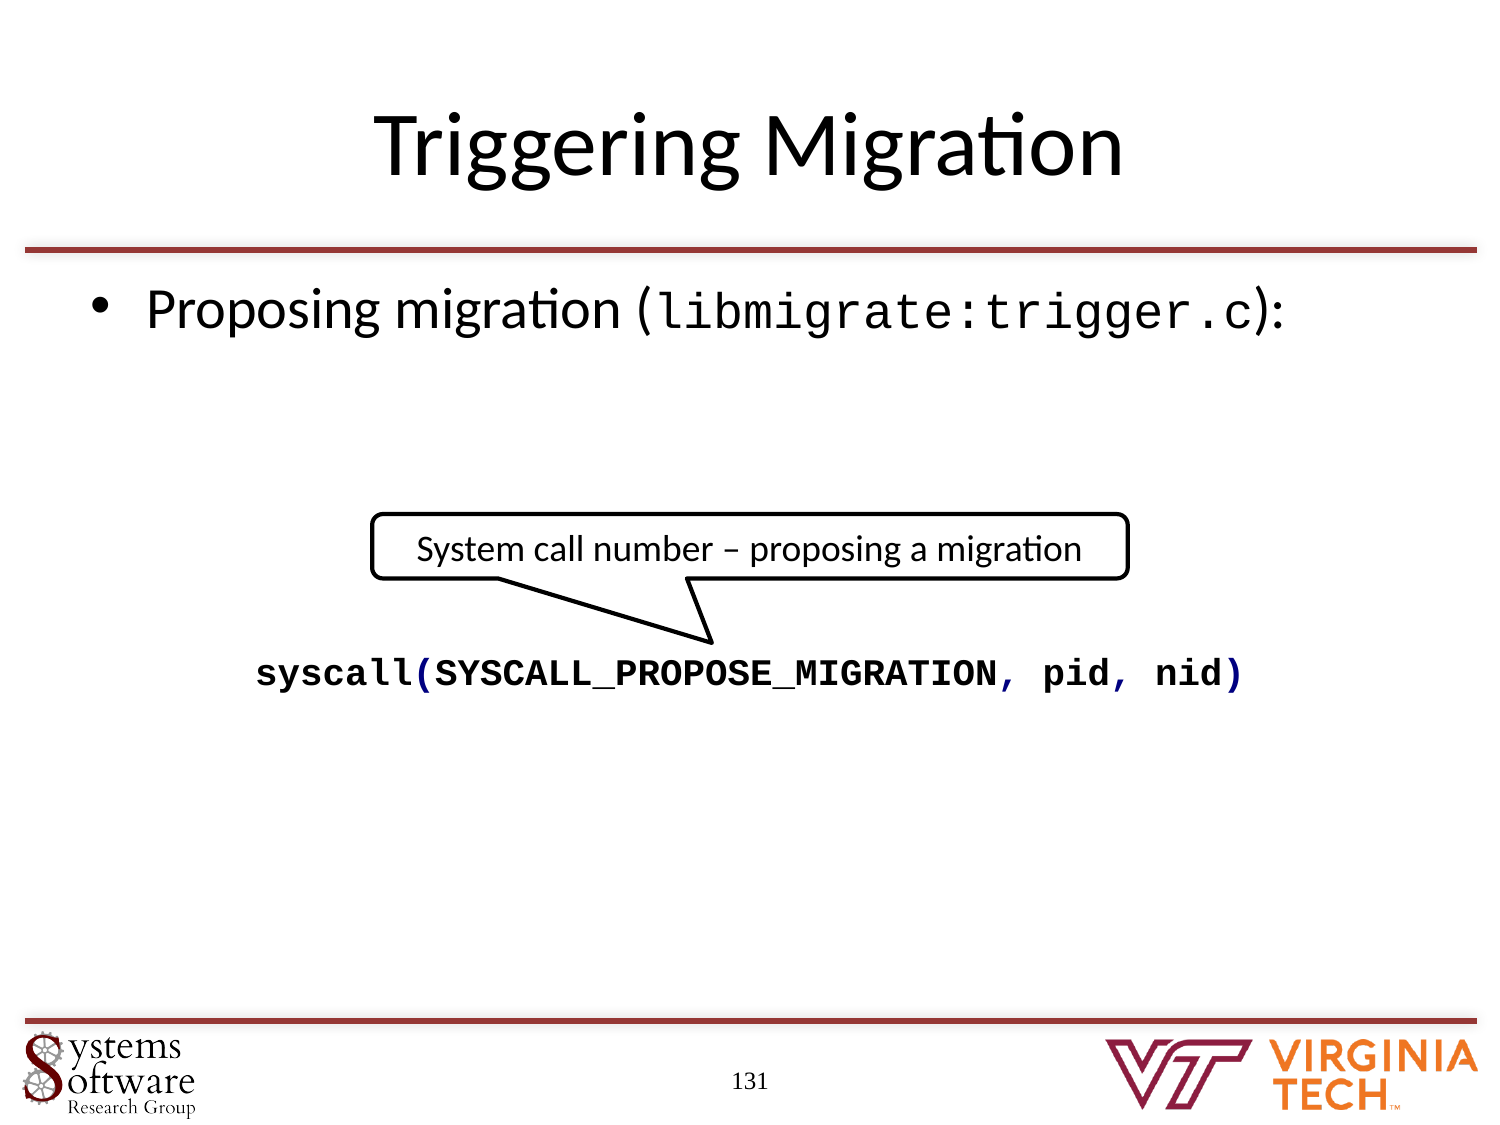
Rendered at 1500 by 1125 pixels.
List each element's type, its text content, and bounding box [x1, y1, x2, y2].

picture [22, 1031, 195, 1119]
picture [1105, 1039, 1478, 1110]
title Triggering Migration [75, 45, 1425, 233]
list Proposing migration (libmigrate:trigger.c): [75, 262, 1425, 1005]
text_box syscall(SYSCALL_PROPOSE_MIGRATION, pid, nid) [203, 640, 1297, 701]
text_box System call number – proposing a migration [370, 511, 1130, 645]
